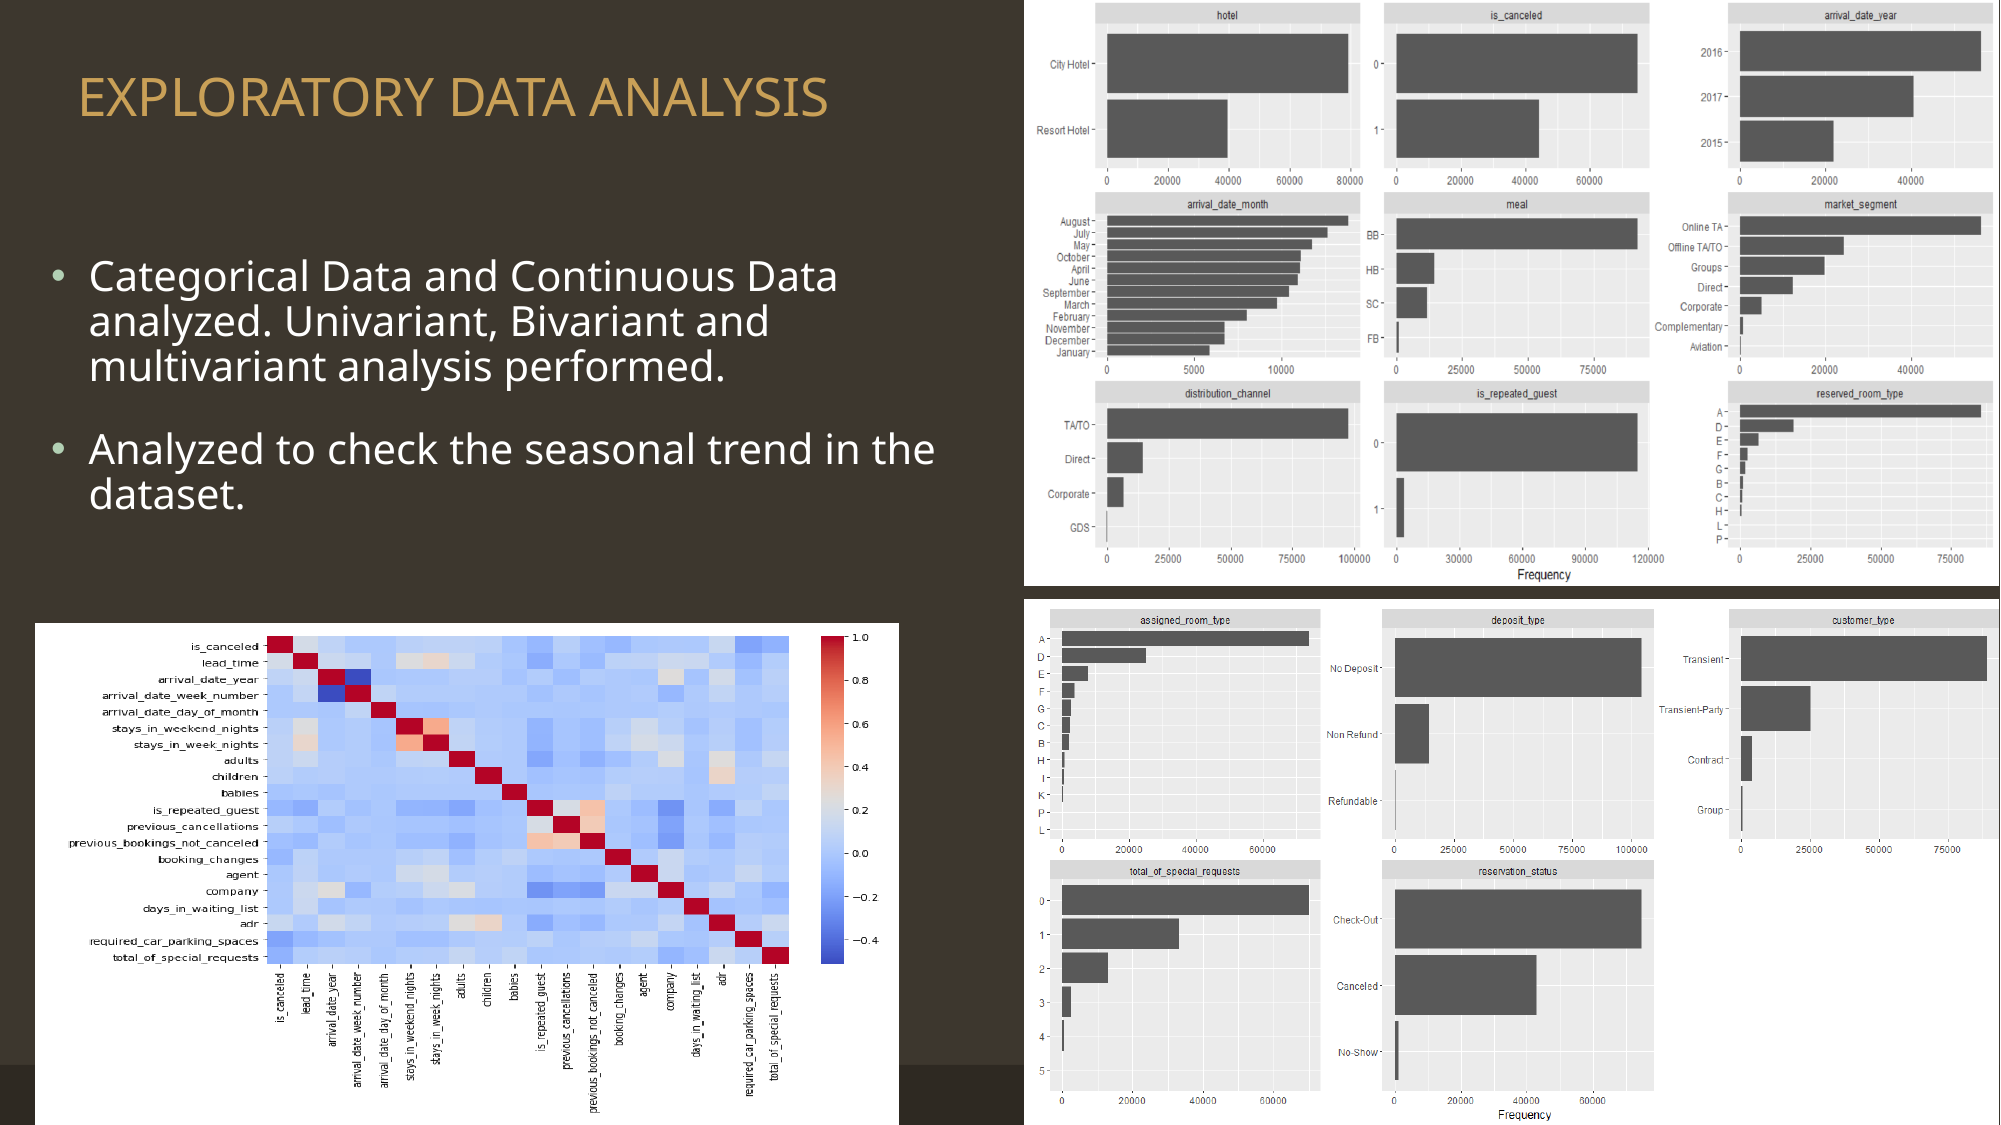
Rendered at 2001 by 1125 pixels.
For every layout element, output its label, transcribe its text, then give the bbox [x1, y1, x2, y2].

picture [35, 623, 899, 1125]
picture [1023, 599, 1999, 1125]
picture [1023, 0, 1999, 586]
list Categorical Data and Continuous Data analyzed. Univariant, Bivariant and multivariant analysis performed. Analyzed to check the seasonal trend in the dataset. [35, 247, 981, 586]
title EXPLORATORY DATA ANALYSIS [62, 62, 981, 213]
